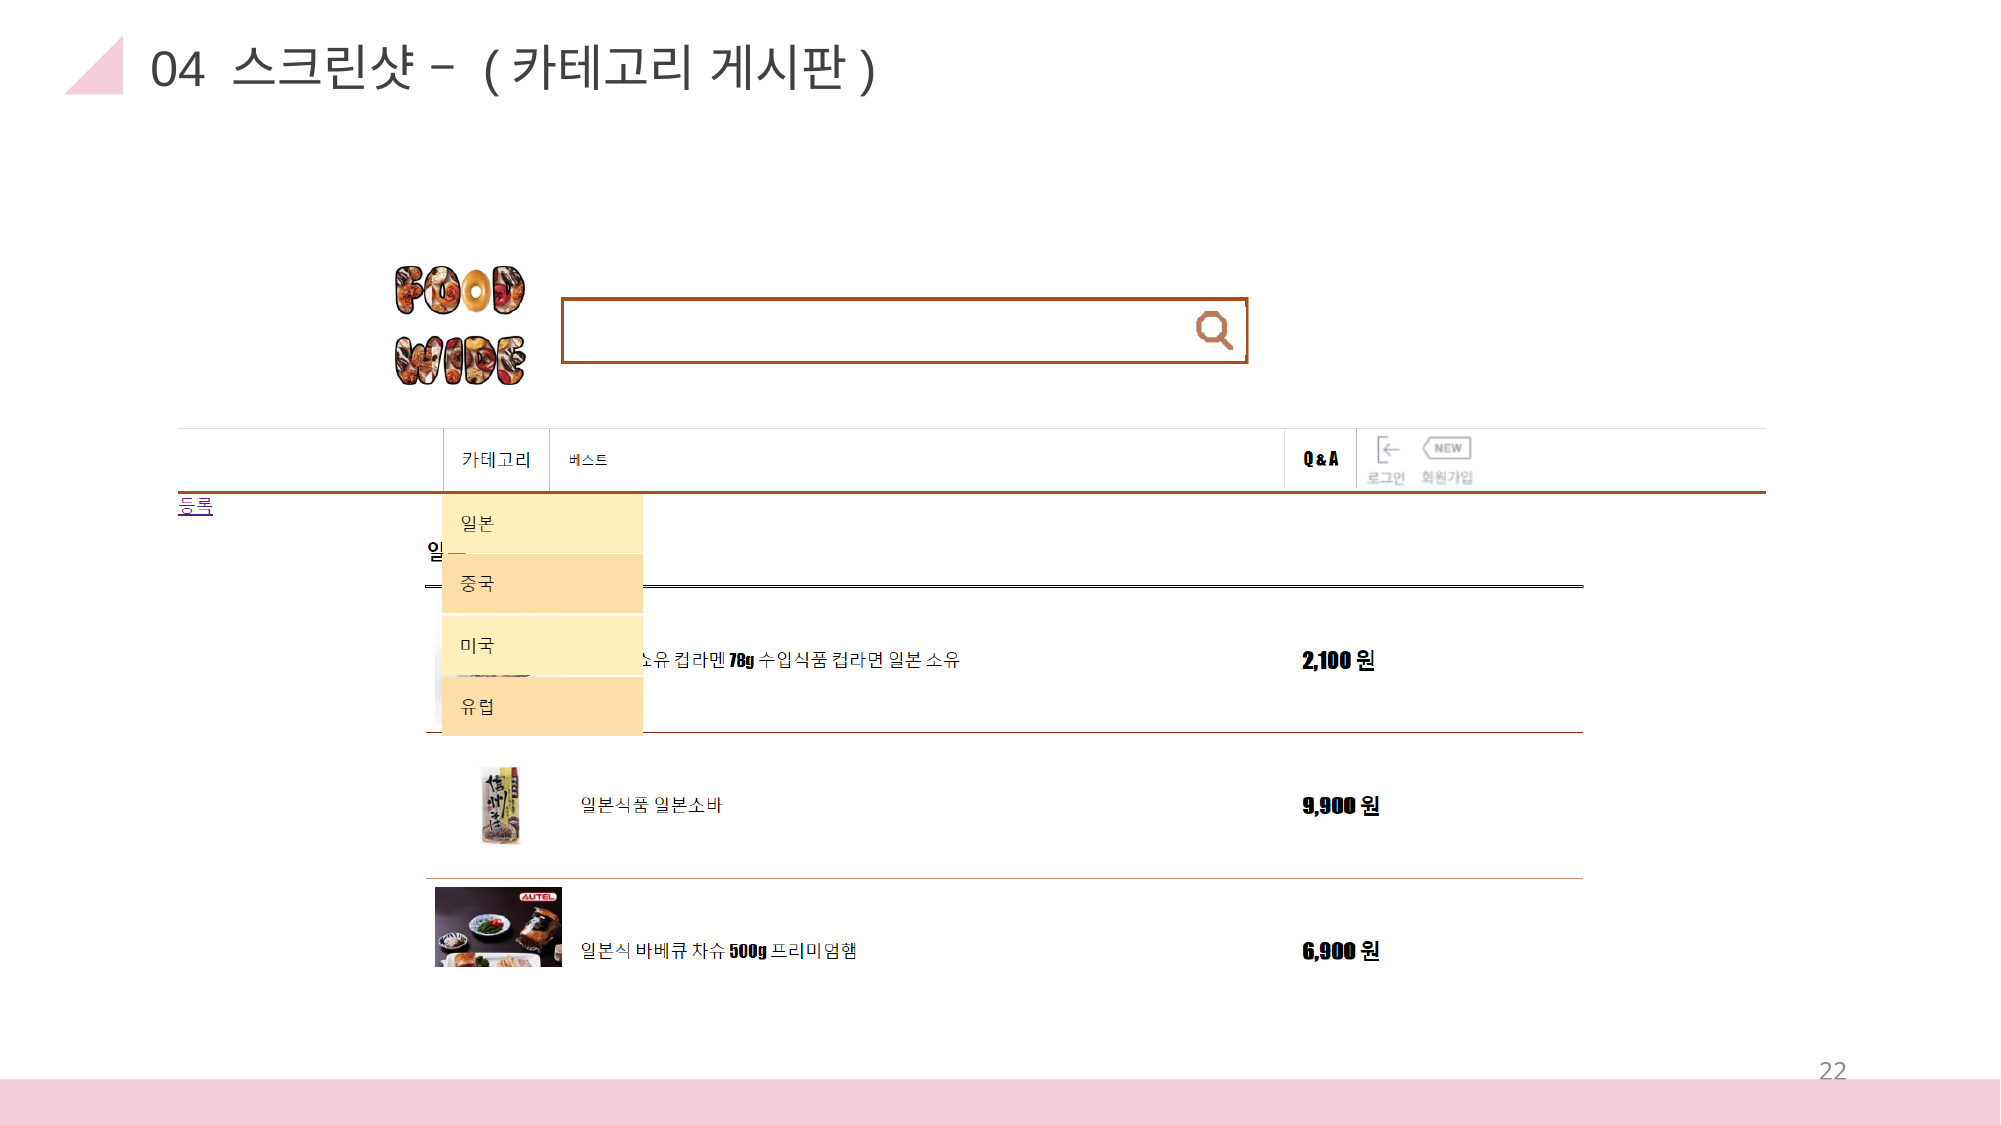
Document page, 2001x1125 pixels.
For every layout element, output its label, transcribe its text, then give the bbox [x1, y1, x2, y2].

picture [169, 207, 1766, 967]
text_box [61, 33, 124, 96]
text_box [0, 1078, 2000, 1125]
text_box 04 스크린샷 – (카테고리 게시판) [135, 28, 1000, 104]
slide_number 22 [1412, 1042, 1863, 1103]
